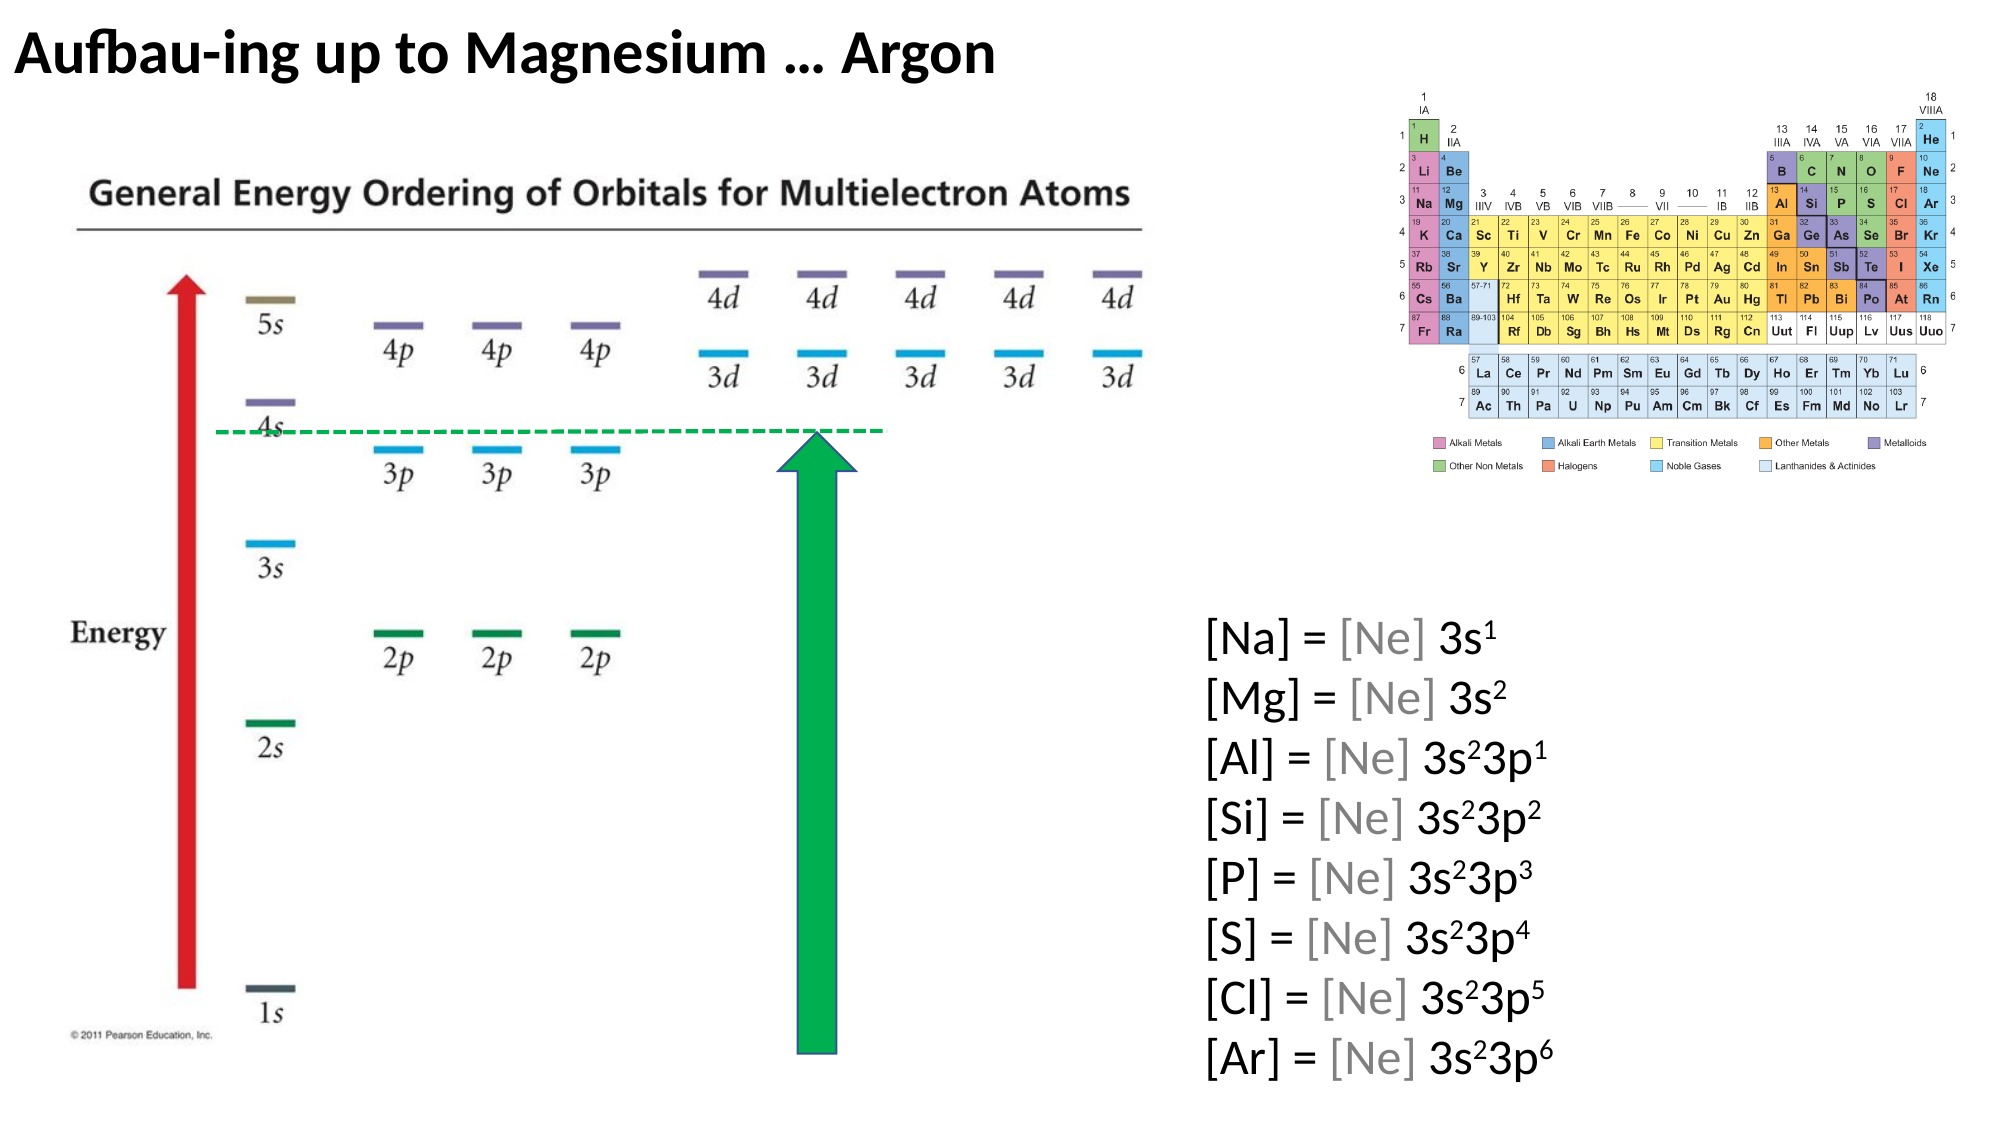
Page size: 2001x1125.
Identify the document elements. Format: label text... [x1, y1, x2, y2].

text_box [Na] = [Ne] 3s1 [Mg] = [Ne] 3s2 [Al] = [Ne] 3s23p1 [Si] = [Ne] 3s23p2 [P] = [Ne] 3s23p3 [S] = [Ne] 3s23p4 [Cl] = [Ne] 3s23p5 [Ar] = [Ne] 3s23p6 [1189, 596, 1983, 1092]
text_box Aufbau-ing up to Magnesium … Argon [0, 3, 1897, 94]
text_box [0, 155, 1213, 1066]
picture [1399, 90, 1956, 472]
